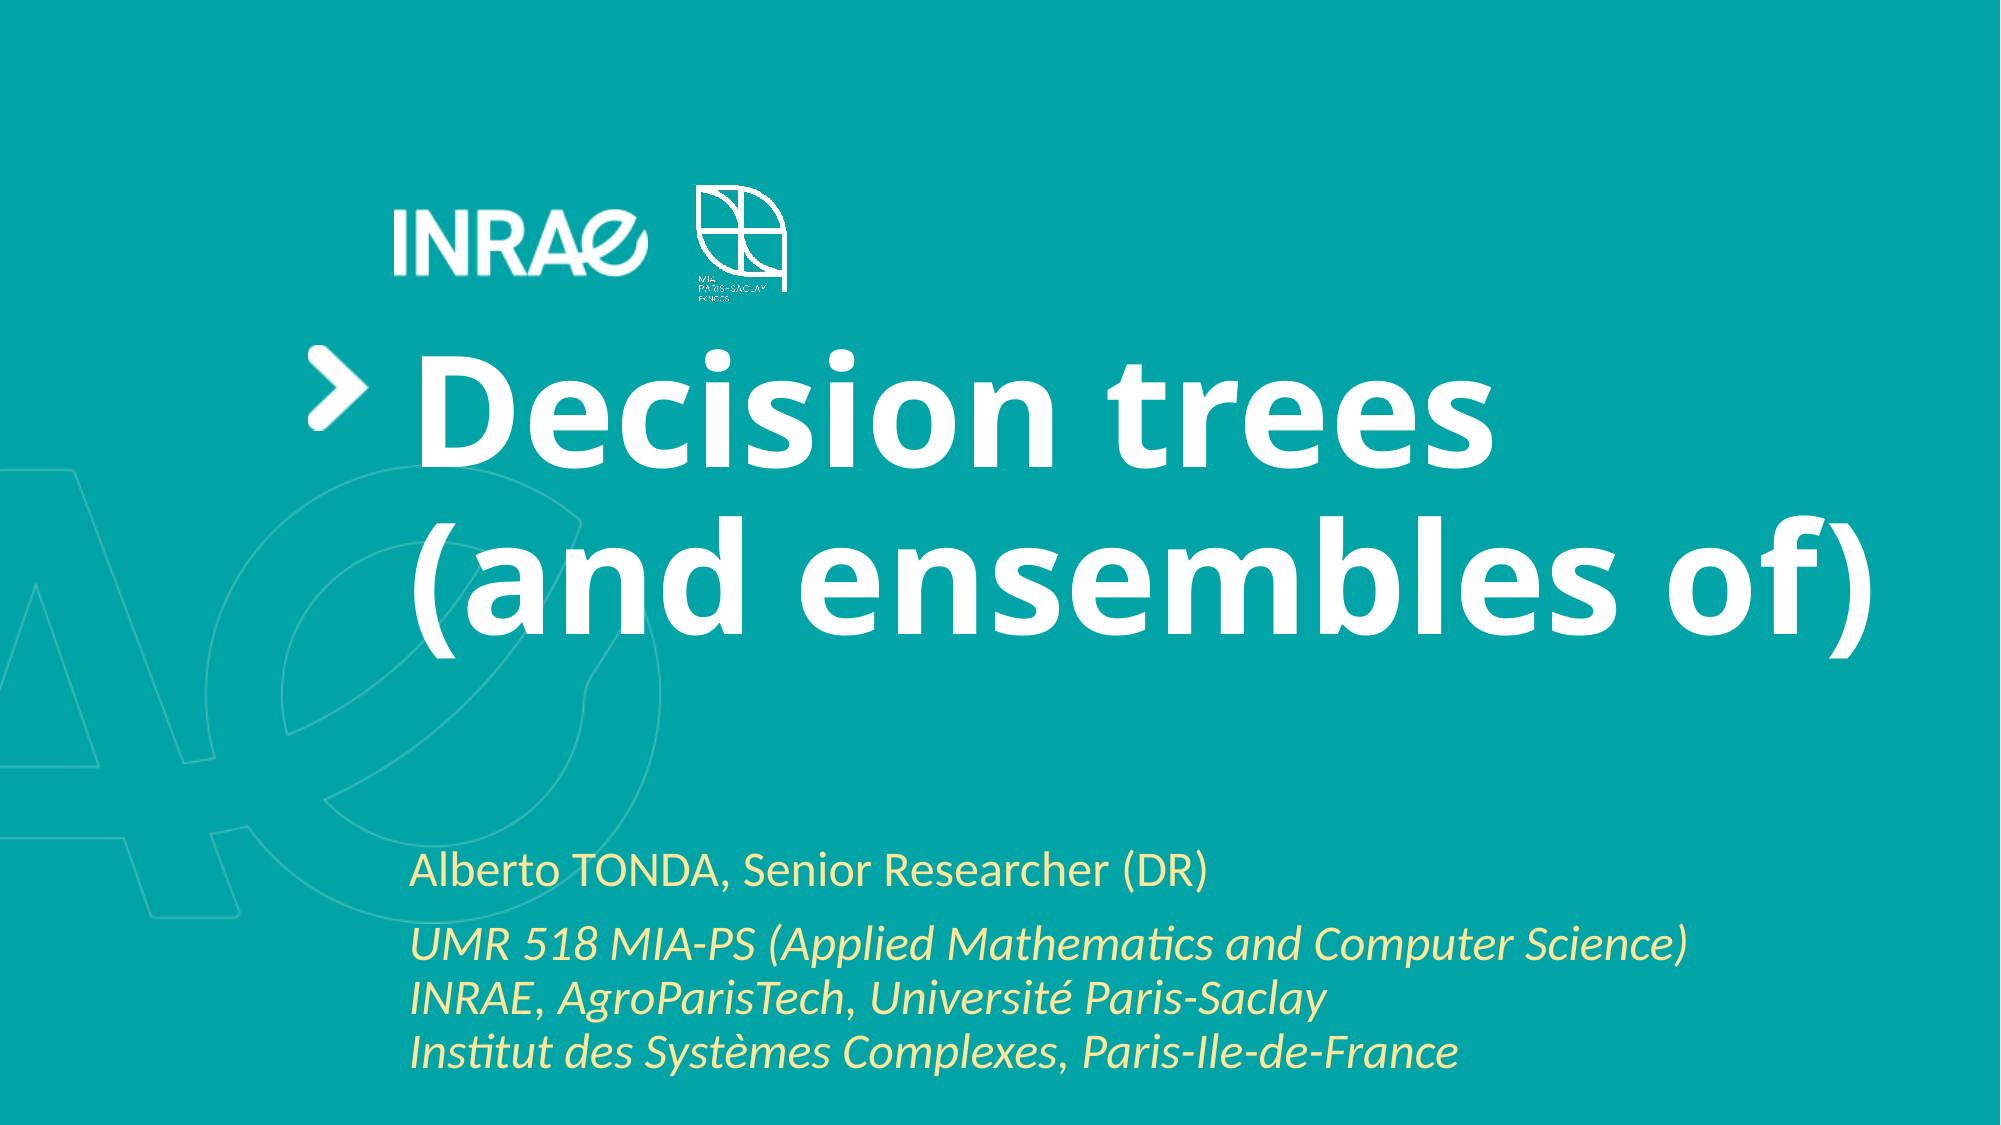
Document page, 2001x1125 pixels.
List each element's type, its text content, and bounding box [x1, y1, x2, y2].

title Decision trees (and ensembles of) [394, 325, 1894, 835]
picture [0, 465, 394, 924]
picture [394, 208, 648, 278]
picture [308, 345, 371, 431]
picture [679, 167, 803, 319]
subtitle Alberto TONDA, Senior Researcher (DR) UMR 518 MIA-PS (Applied Mathematics and Computer Science) INRAE, AgroParisTech, Université Paris-Saclay Institut des Systèmes Complexes, Paris-Ile-de-France [394, 835, 1894, 943]
